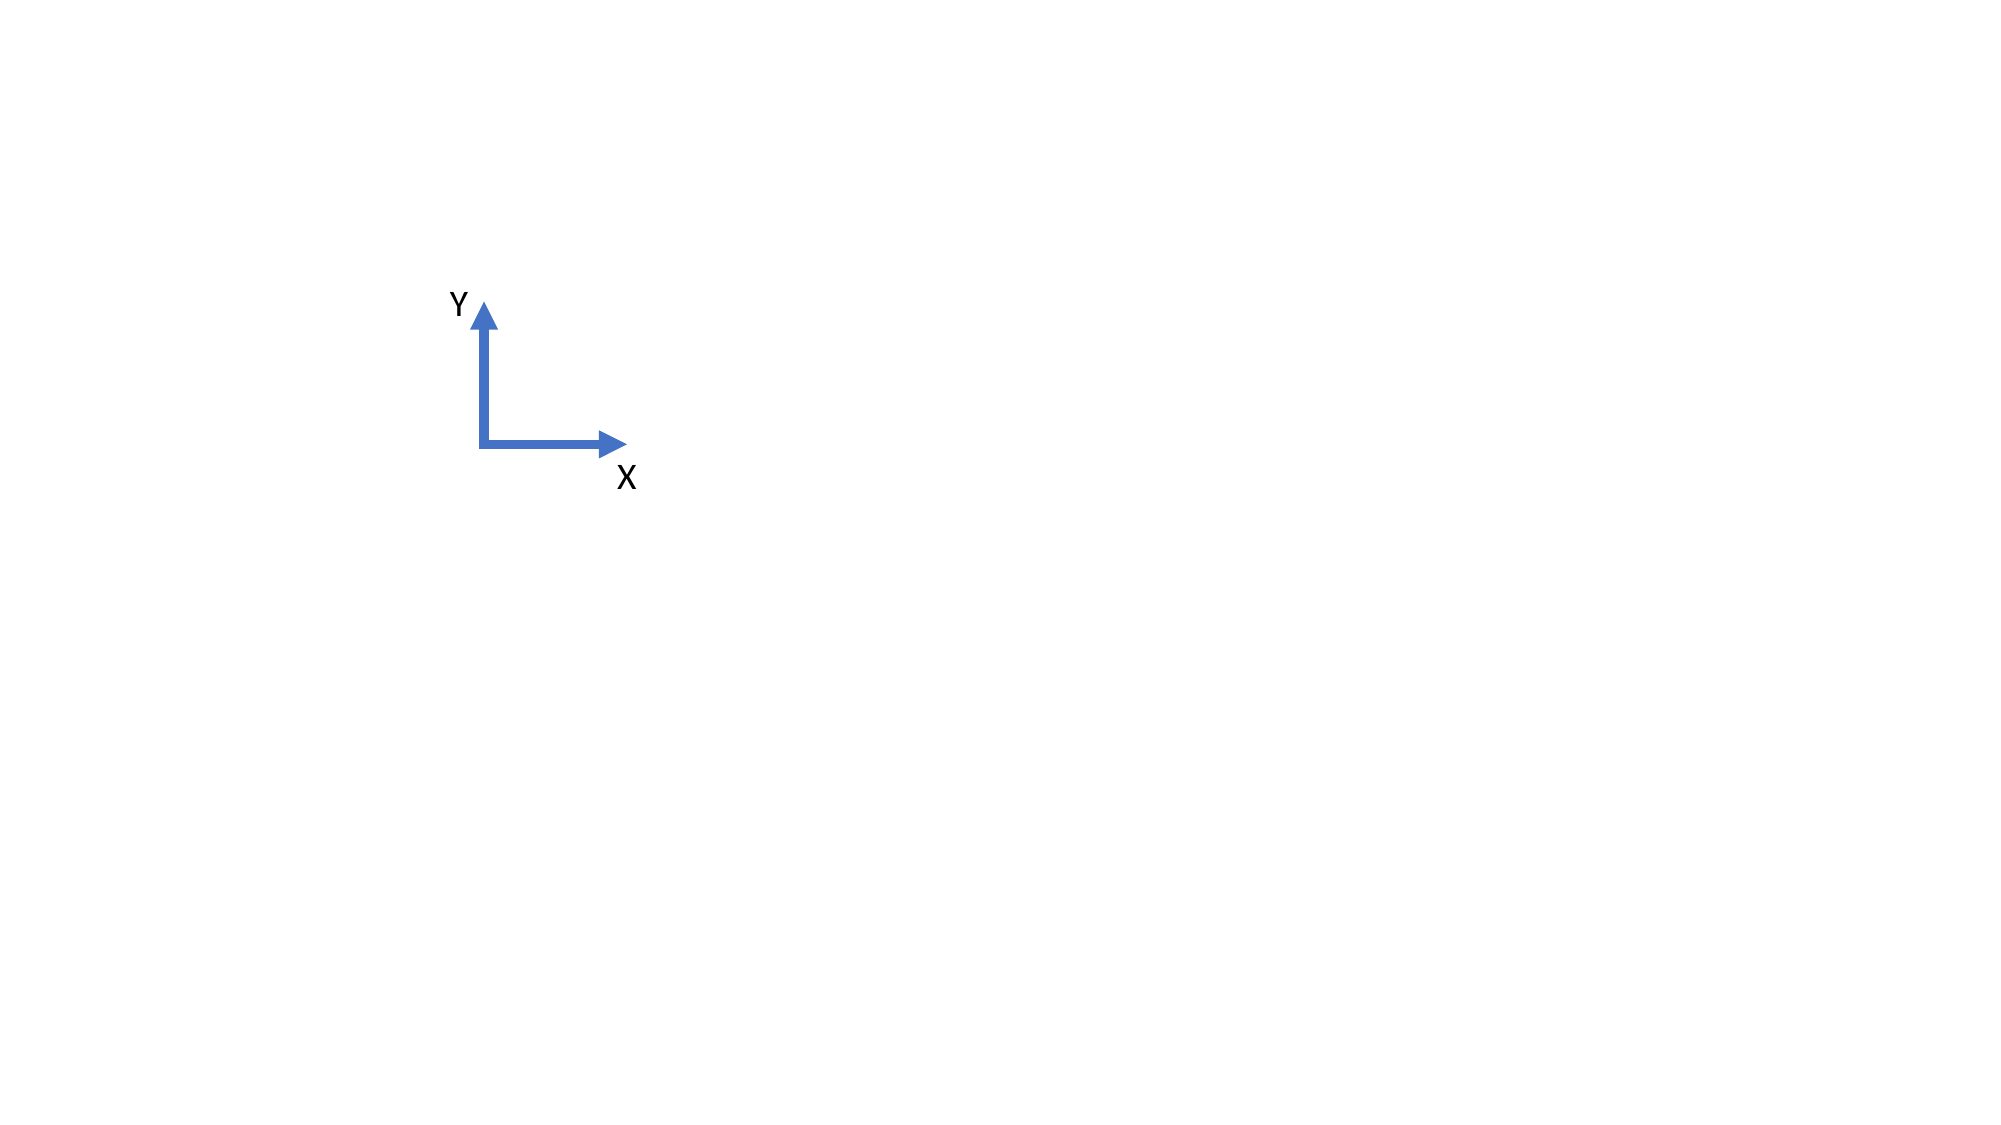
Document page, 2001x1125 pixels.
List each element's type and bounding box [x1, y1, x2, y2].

text_box [434, 271, 653, 505]
